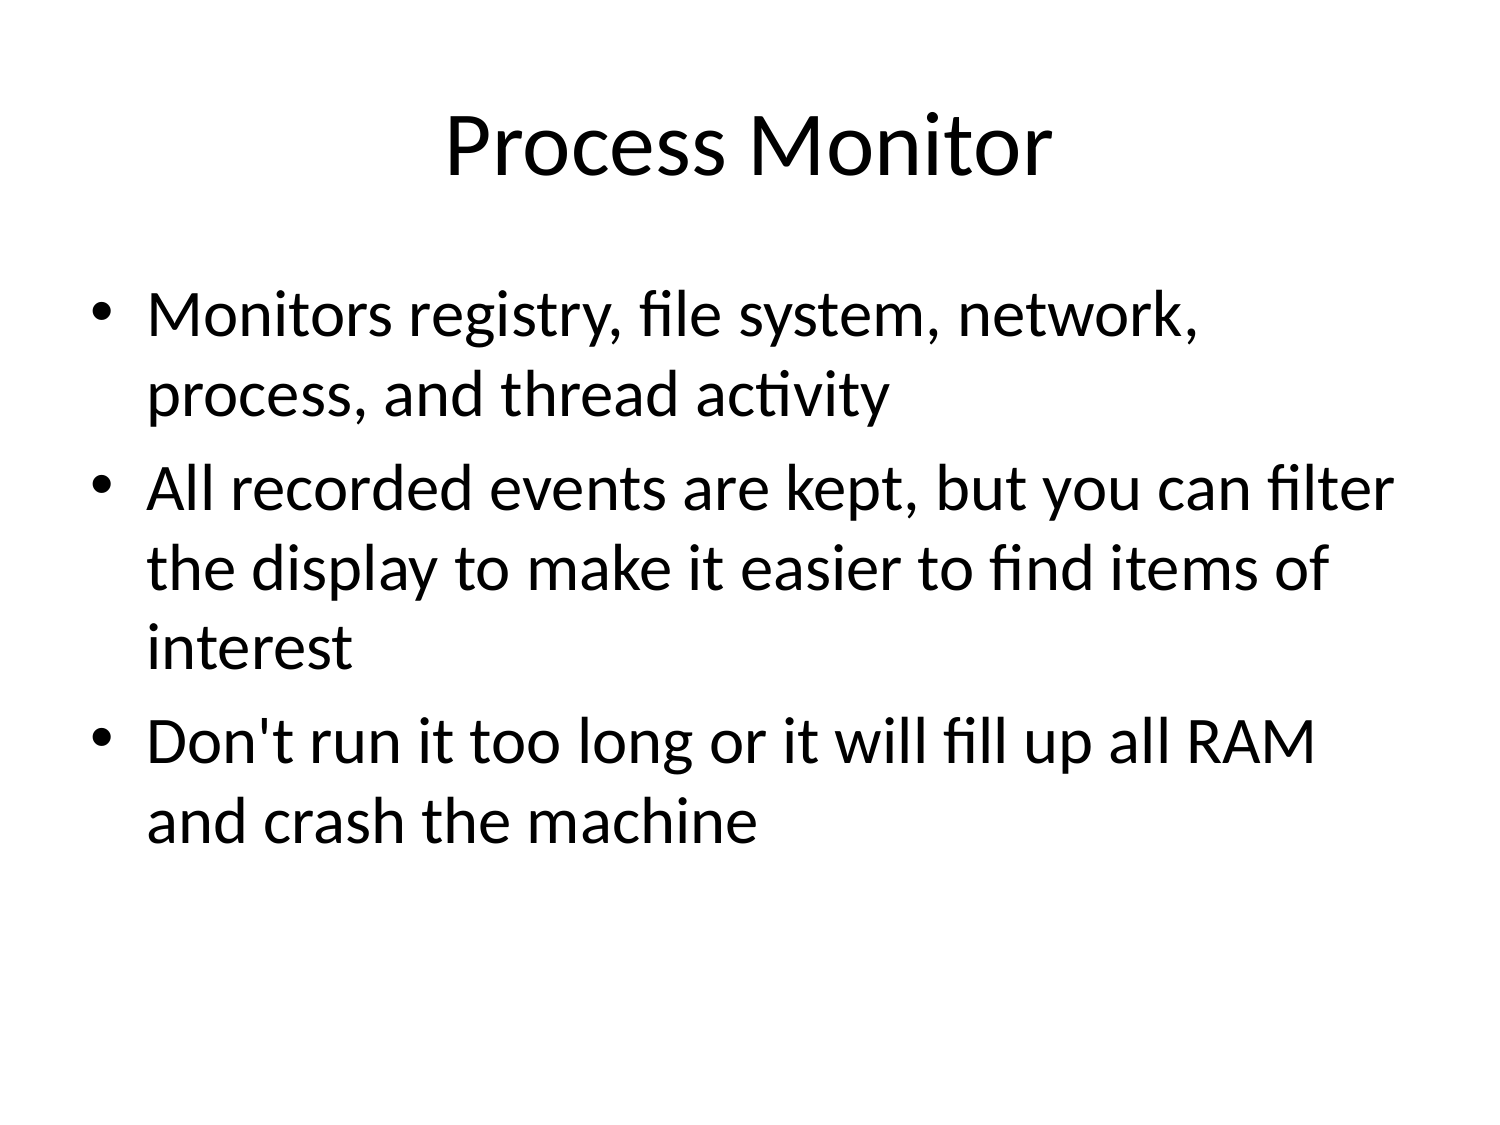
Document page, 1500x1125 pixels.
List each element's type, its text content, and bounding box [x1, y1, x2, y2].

list Monitors registry, file system, network, process, and thread activity All recorded events are kept, but you can filter the display to make it easier to find items of interest Don't run it too long or it will fill up all RAM and crash the machine [75, 262, 1425, 1005]
title Process Monitor [75, 45, 1425, 233]
